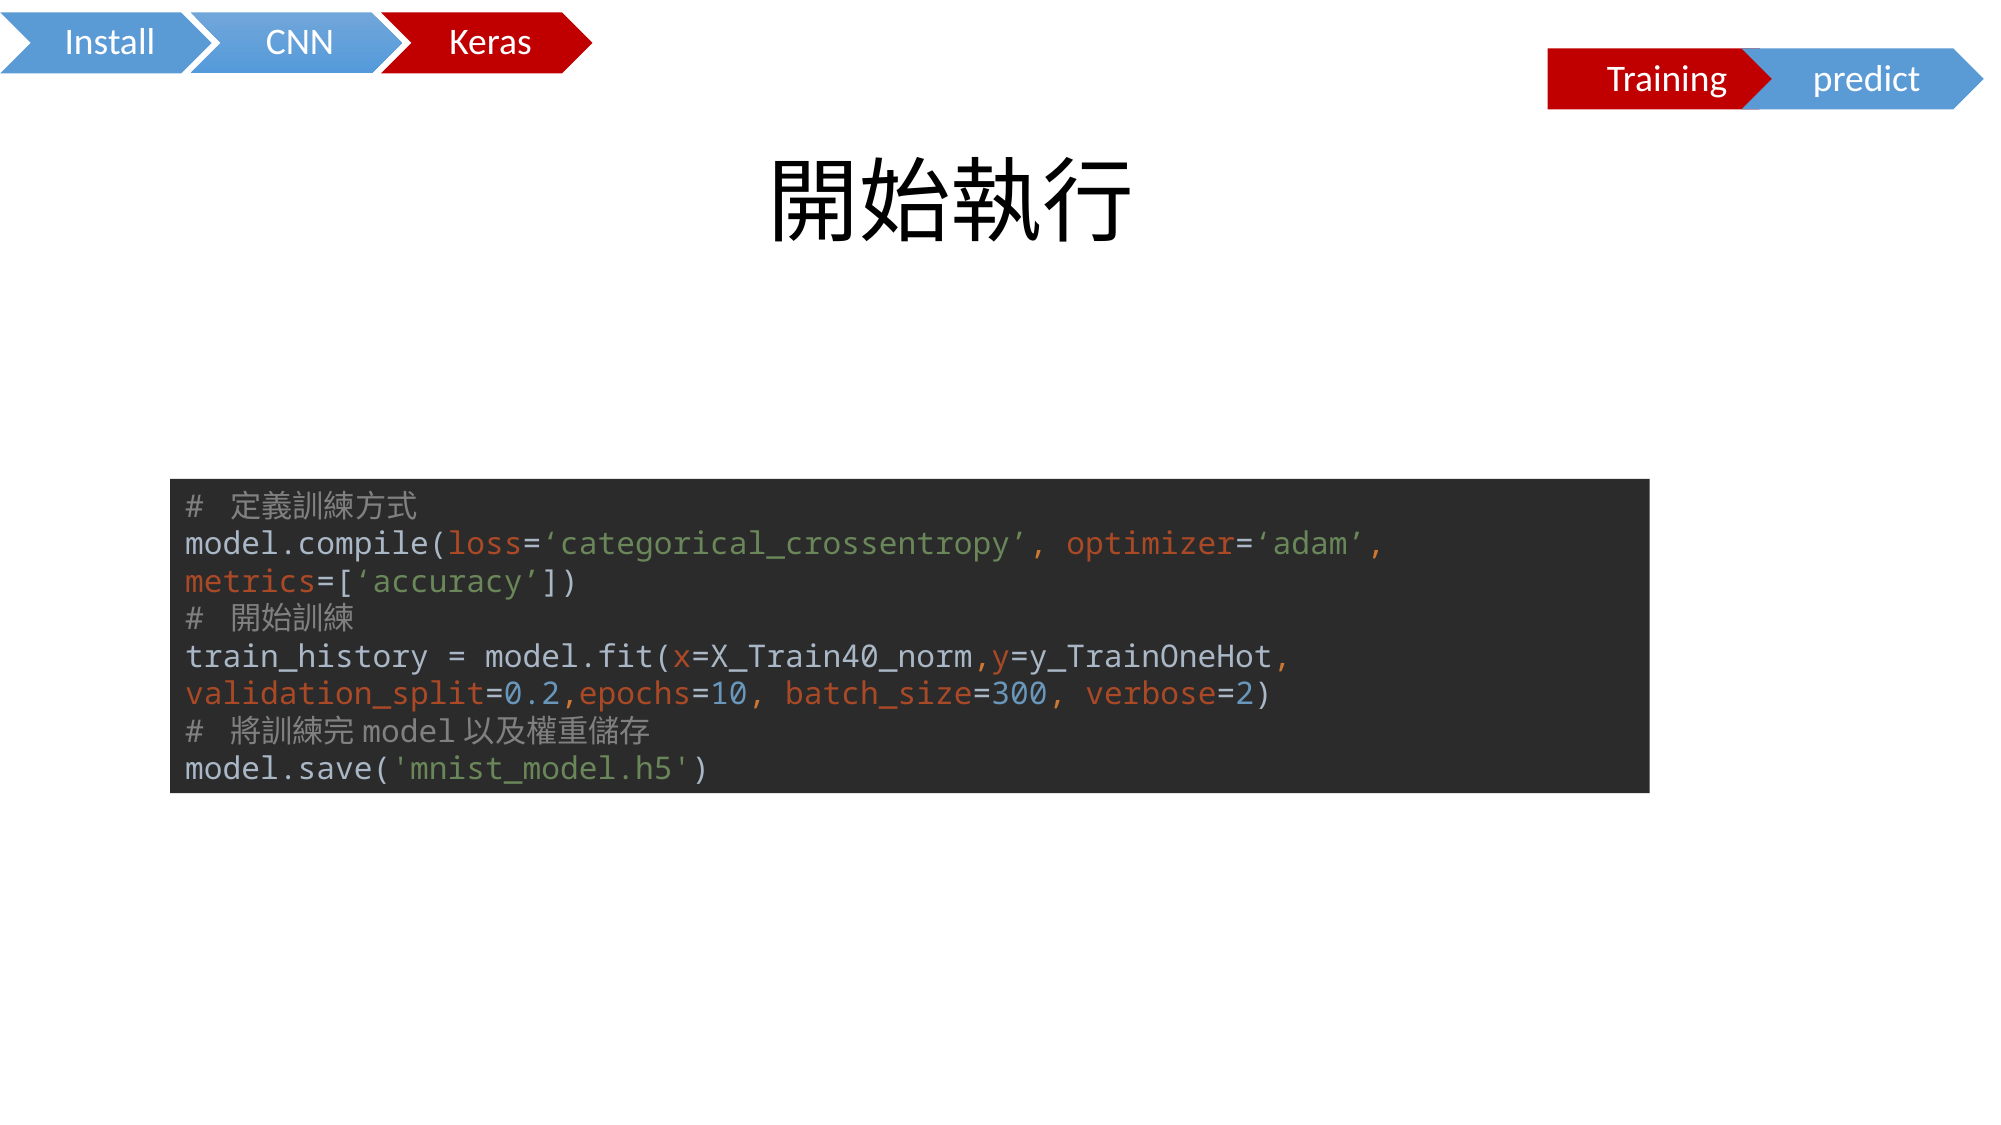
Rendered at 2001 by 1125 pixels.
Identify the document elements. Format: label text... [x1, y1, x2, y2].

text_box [0, 12, 593, 74]
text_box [1547, 48, 1985, 110]
text_box 開始執行 [88, 96, 1814, 315]
text_box # 定義訓練方式 model.compile(loss=‘categorical_crossentropy’, optimizer=‘adam’, metrics=[‘accuracy’]) # 開始訓練 train_history = model.fit(x=X_Train40_norm,y=y_TrainOneHot, validation_split=0.2,epochs=10, batch_size=300, verbose=2) # 將訓練完model以及權重儲存 model.save('mnist_model.h5') [170, 478, 1650, 794]
